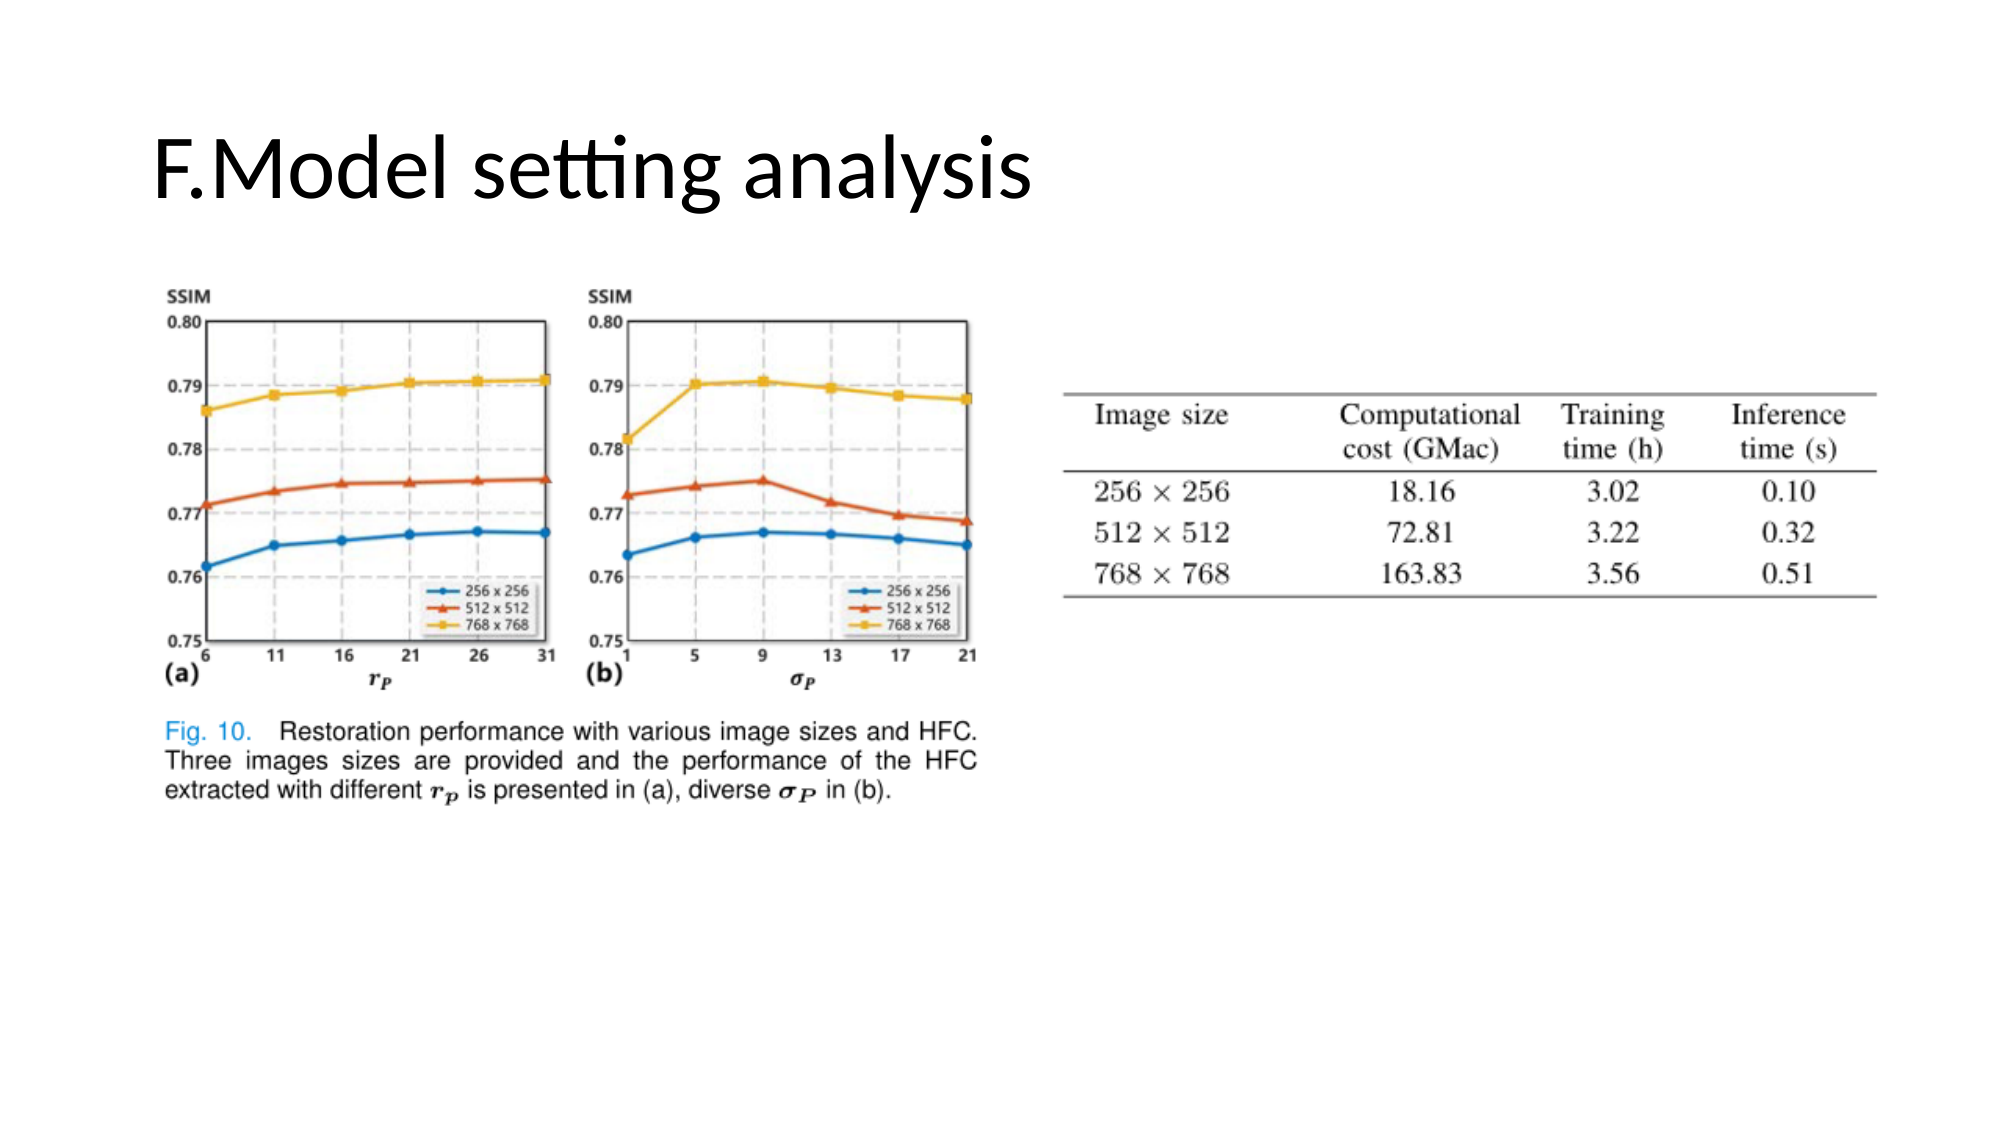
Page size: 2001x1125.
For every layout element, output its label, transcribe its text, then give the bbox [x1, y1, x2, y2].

picture [1042, 380, 1916, 641]
title F.Model setting analysis [137, 59, 1863, 278]
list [149, 277, 995, 820]
